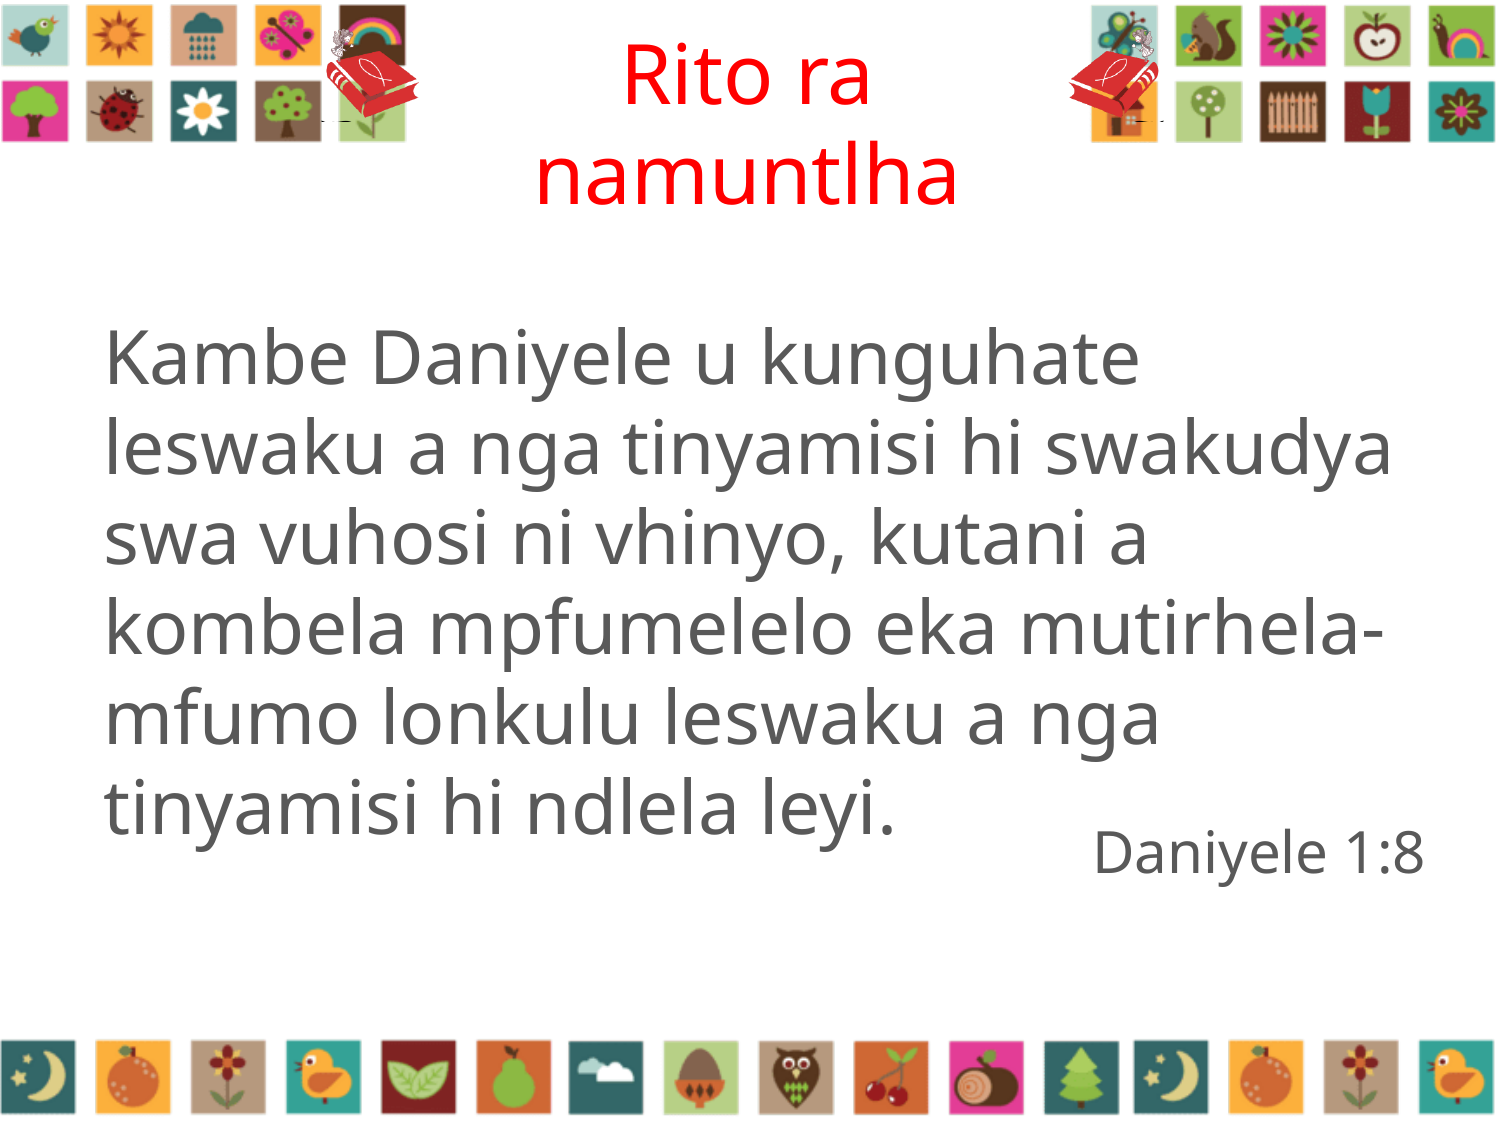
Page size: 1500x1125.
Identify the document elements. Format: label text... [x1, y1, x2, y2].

text_box Rito ra namuntlha [414, 13, 1080, 229]
picture [0, 3, 451, 150]
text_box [0, 1028, 1500, 1118]
text_box Kambe Daniyele u kunguhate leswaku a nga tinyamisi hi swakudya swa vuhosi ni vhinyo, kutani a kombela mpfumelelo eka mutirhela-mfumo lonkulu leswaku a nga tinyamisi hi ndlela leyi. [88, 302, 1436, 858]
picture [1037, 3, 1500, 150]
text_box Daniyele 1:8 [808, 807, 1441, 893]
